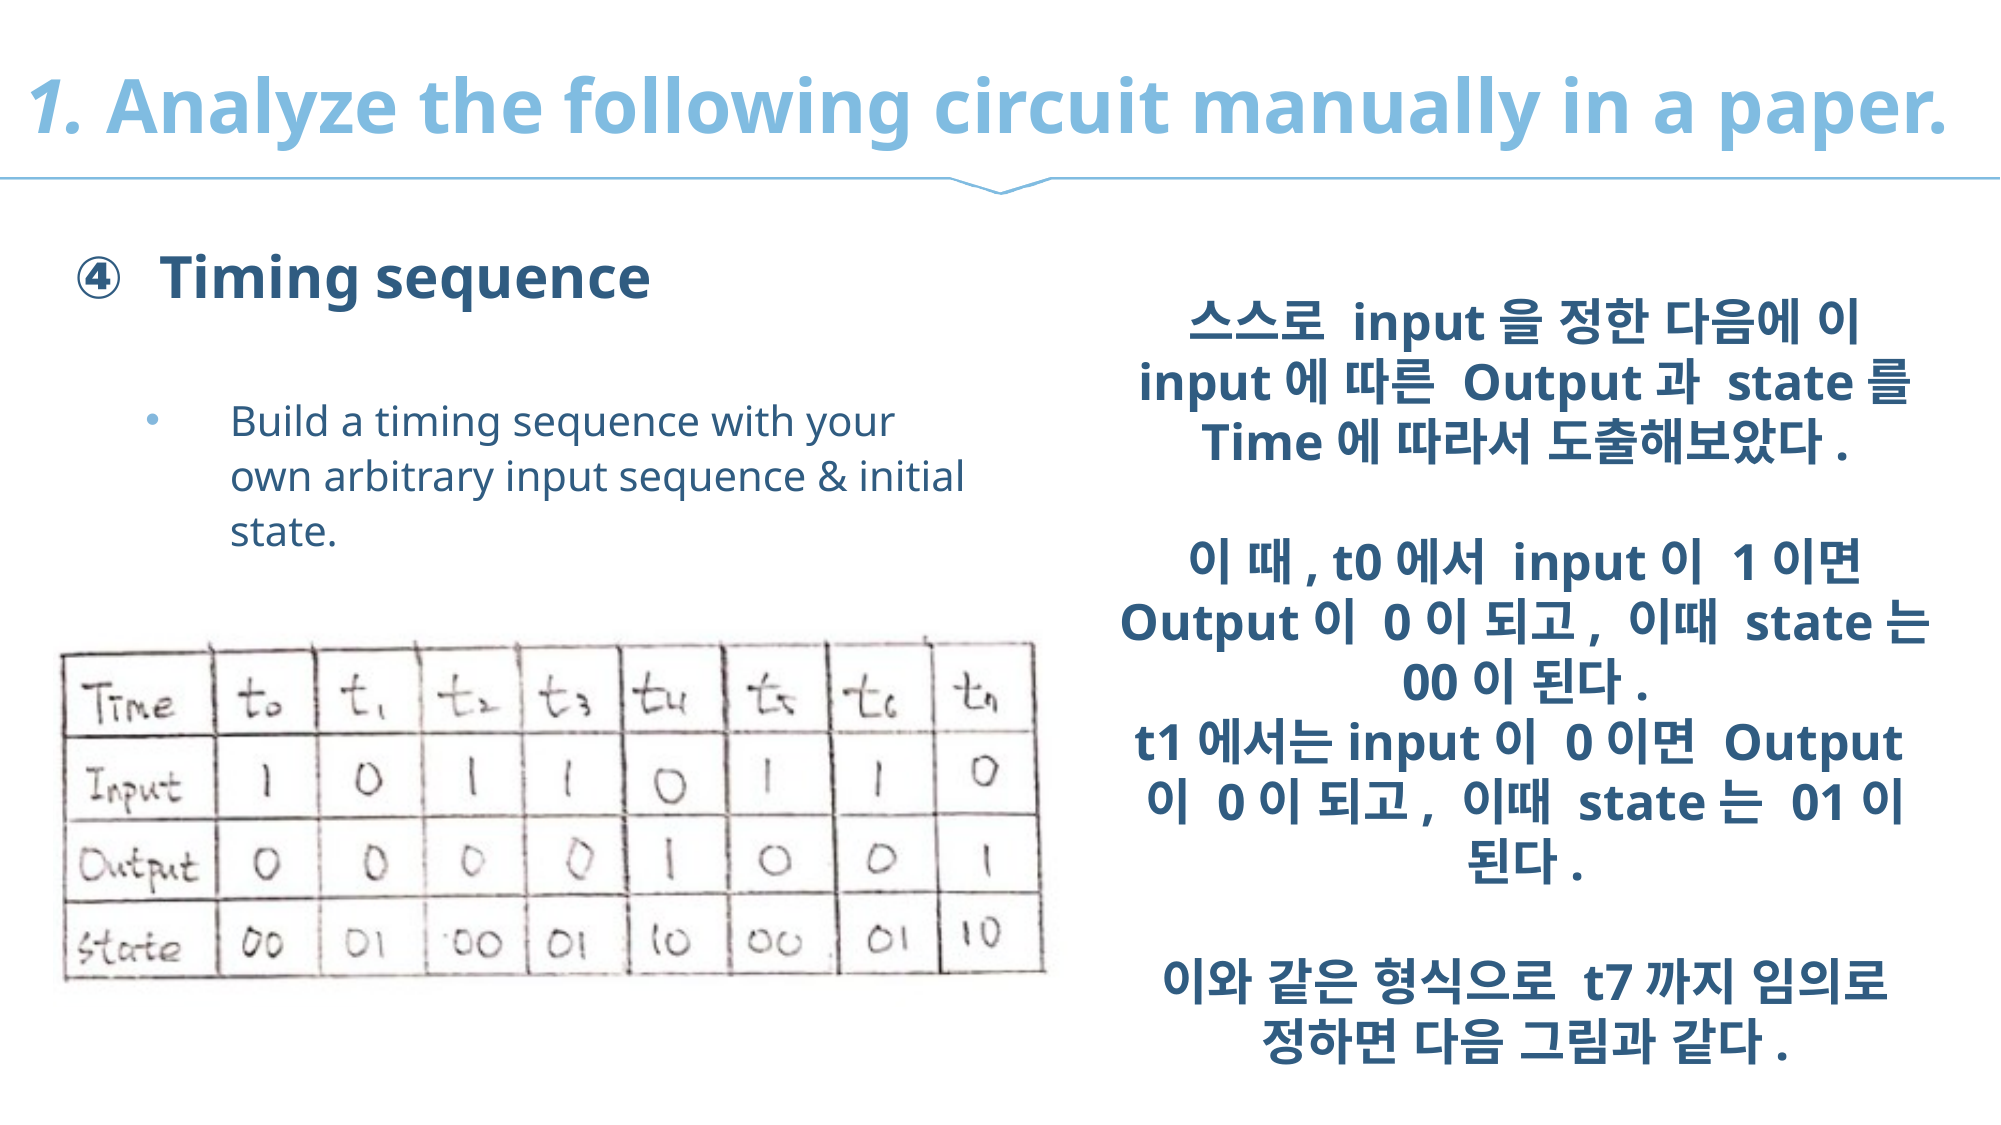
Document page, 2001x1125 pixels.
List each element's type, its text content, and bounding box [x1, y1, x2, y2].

text_box 스스로 input을 정한 다음에 이 input에 따른 Output과 state를 Time에 따라서 도출해보았다. 이 때, t0에서 input이 1이면 Output이 0이 되고, 이때 state는 00이 된다. t1에서는input이 0이면 Output이 0이 되고, 이때 state는 01이 된다. 이와 같은 형식으로 t7까지 임의로 정하면 다음 그림과 같다. [1104, 283, 1947, 1079]
text_box [0, 0, 2000, 194]
text_box 1. Analyze the following circuit manually in a paper. [9, 33, 1991, 157]
text_box Build a timing sequence with your own arbitrary input sequence & initial state. [0, 382, 983, 562]
text_box Timing sequence [36, 225, 691, 318]
picture [53, 629, 1068, 1007]
